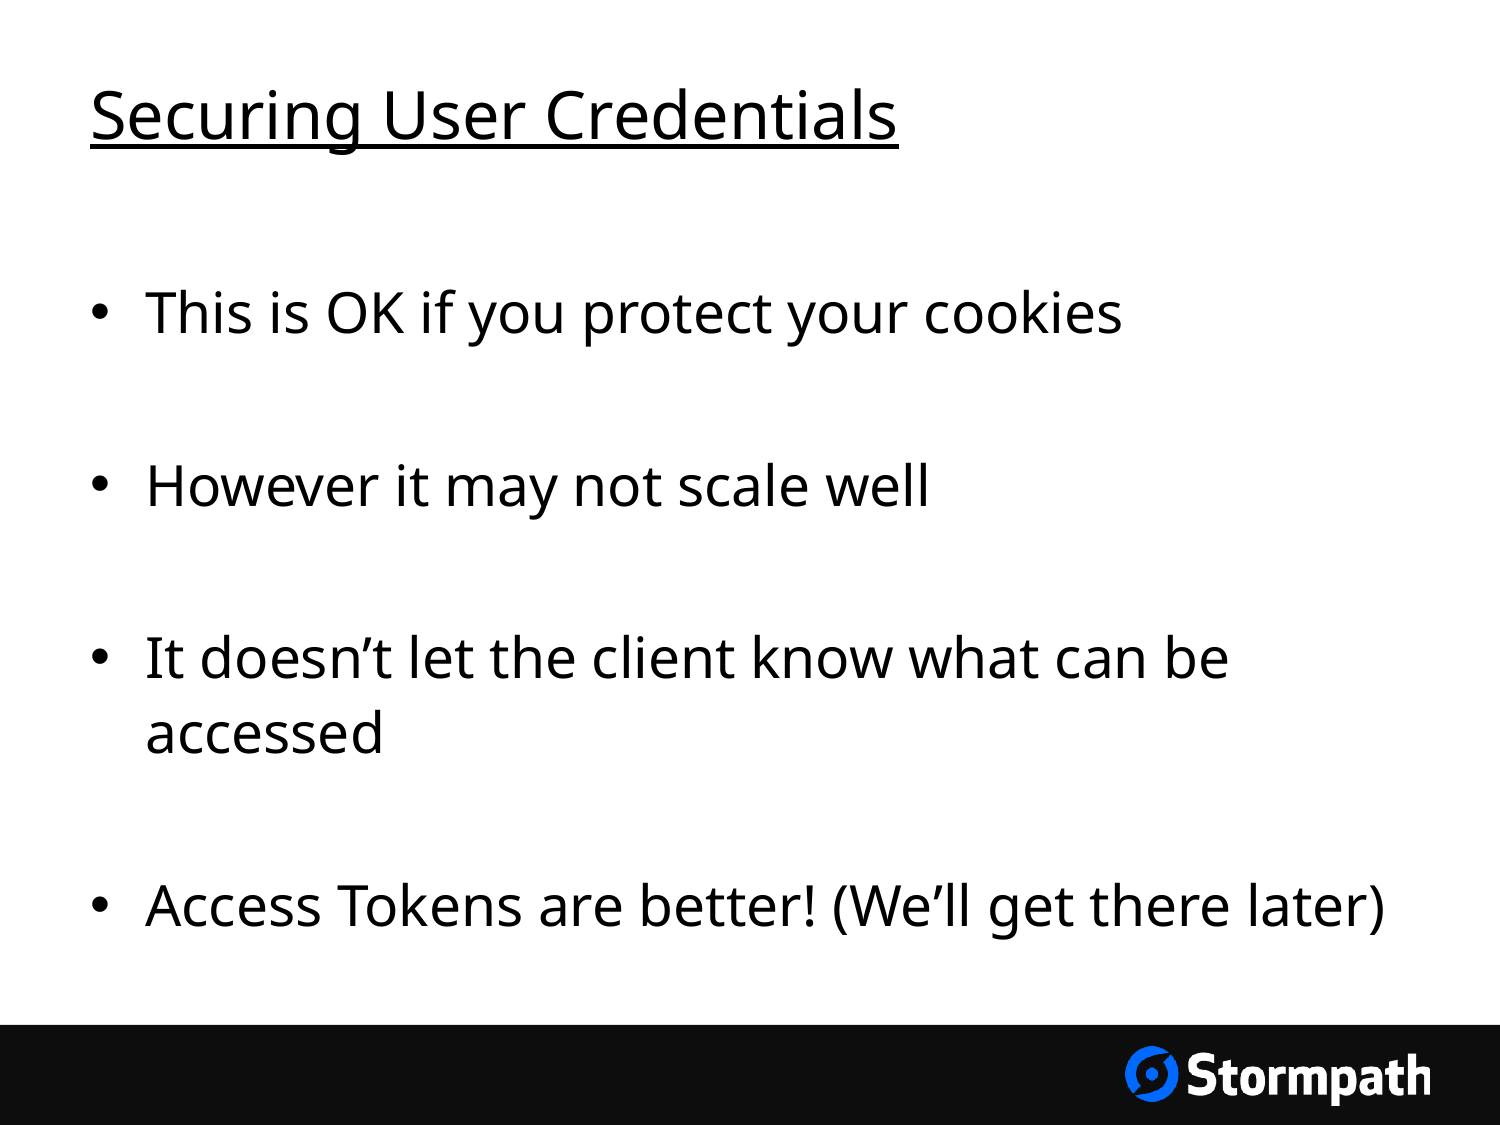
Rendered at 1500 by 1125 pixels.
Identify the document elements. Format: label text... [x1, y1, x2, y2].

title Securing User Credentials [75, 62, 1425, 163]
list This is OK if you protect your cookies However it may not scale well It doesn’t let the client know what can be accessed Access Tokens are better! (We’ll get there later) [75, 262, 1425, 1005]
